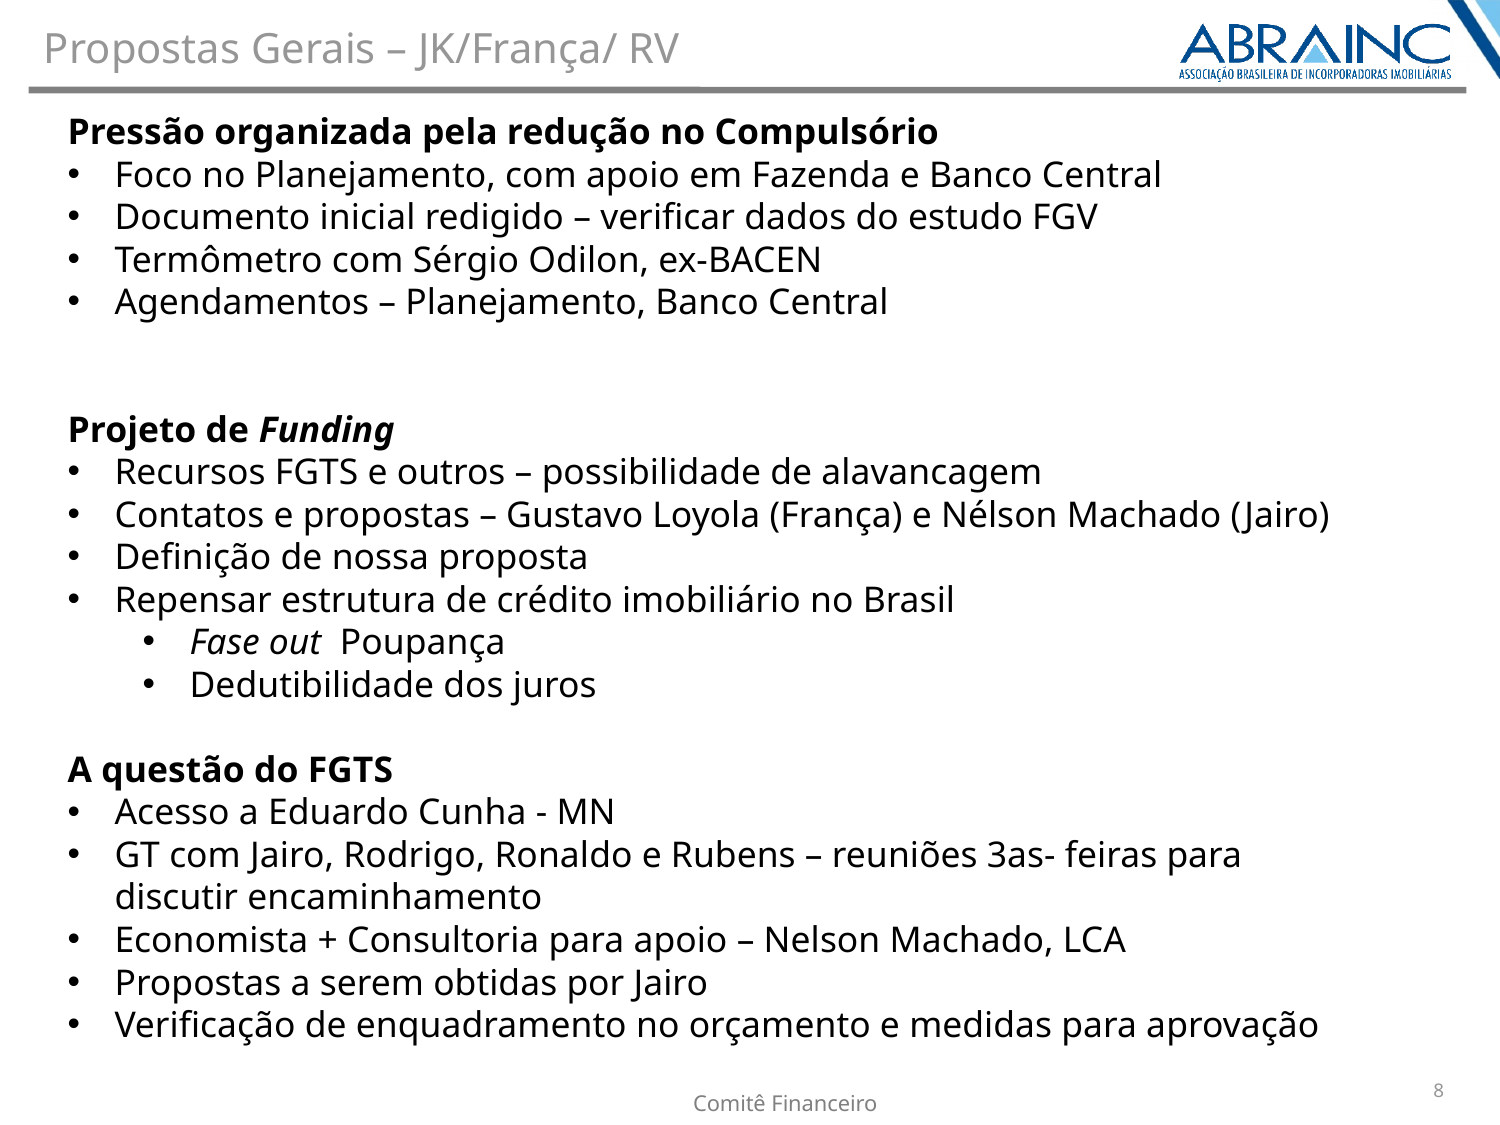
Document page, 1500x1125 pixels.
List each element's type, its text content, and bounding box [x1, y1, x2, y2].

text_box Pressão organizada pela redução no Compulsório Foco no Planejamento, com apoio em Fazenda e Banco Central Documento inicial redigido – verificar dados do estudo FGV Termômetro com Sérgio Odilon, ex-BACEN Agendamentos – Planejamento, Banco Central Projeto de Funding Recursos FGTS e outros – possibilidade de alavancagem Contatos e propostas – Gustavo Loyola (França) e Nélson Machado (Jairo) Definição de nossa proposta Repensar estrutura de crédito imobiliário no Brasil Fase out Poupança Dedutibilidade dos juros A questão do FGTS Acesso a Eduardo Cunha - MN GT com Jairo, Rodrigo, Ronaldo e Rubens – reuniões 3as- feiras para discutir encaminhamento Economista + Consultoria para apoio – Nelson Machado, LCA Propostas a serem obtidas por Jairo Verificação de enquadramento no orçamento e medidas para aprovação [53, 101, 1365, 1095]
text_box Comitê Financeiro [655, 1081, 916, 1125]
picture [1175, 0, 1500, 83]
text_box 8 [1198, 1070, 1459, 1110]
text_box Propostas Gerais – JK/França/ RV [29, 13, 1081, 81]
